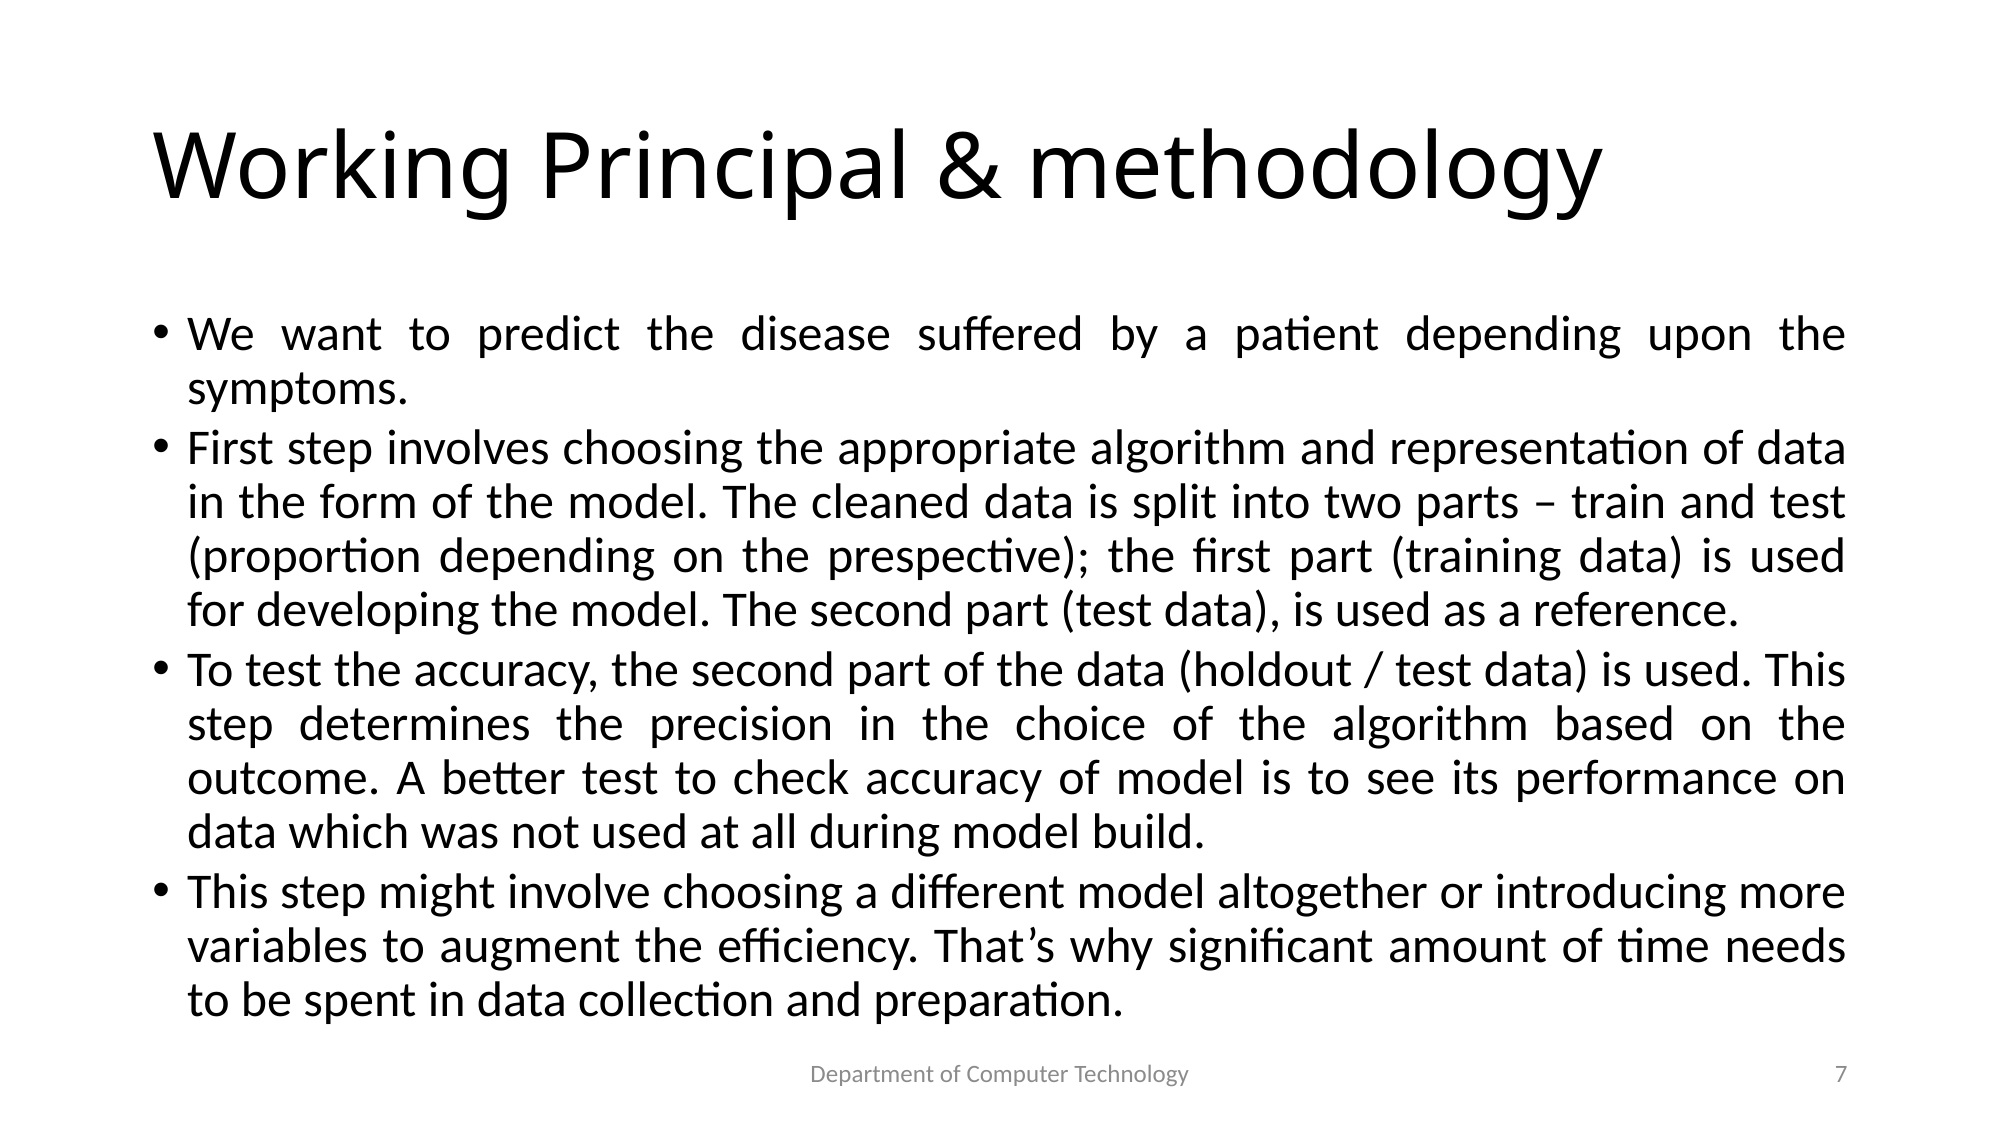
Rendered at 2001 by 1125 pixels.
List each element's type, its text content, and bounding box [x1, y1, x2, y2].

footer Department of Computer Technology [662, 1042, 1338, 1103]
list We want to predict the disease suffered by a patient depending upon the symptoms. First step involves choosing the appropriate algorithm and representation of data in the form of the model. The cleaned data is split into two parts – train and test (proportion depending on the prespective); the first part (training data) is used for developing the model. The second part (test data), is used as a reference. To test the accuracy, the second part of the data (holdout / test data) is used. This step determines the precision in the choice of the algorithm based on the outcome. A better test to check accuracy of model is to see its performance on data which was not used at all during model build. This step might involve choosing a different model altogether or introducing more variables to augment the efficiency. That’s why significant amount of time needs to be spent in data collection and preparation. [137, 299, 1863, 1043]
title Working Principal & methodology [137, 59, 1863, 278]
slide_number 7 [1412, 1042, 1863, 1103]
